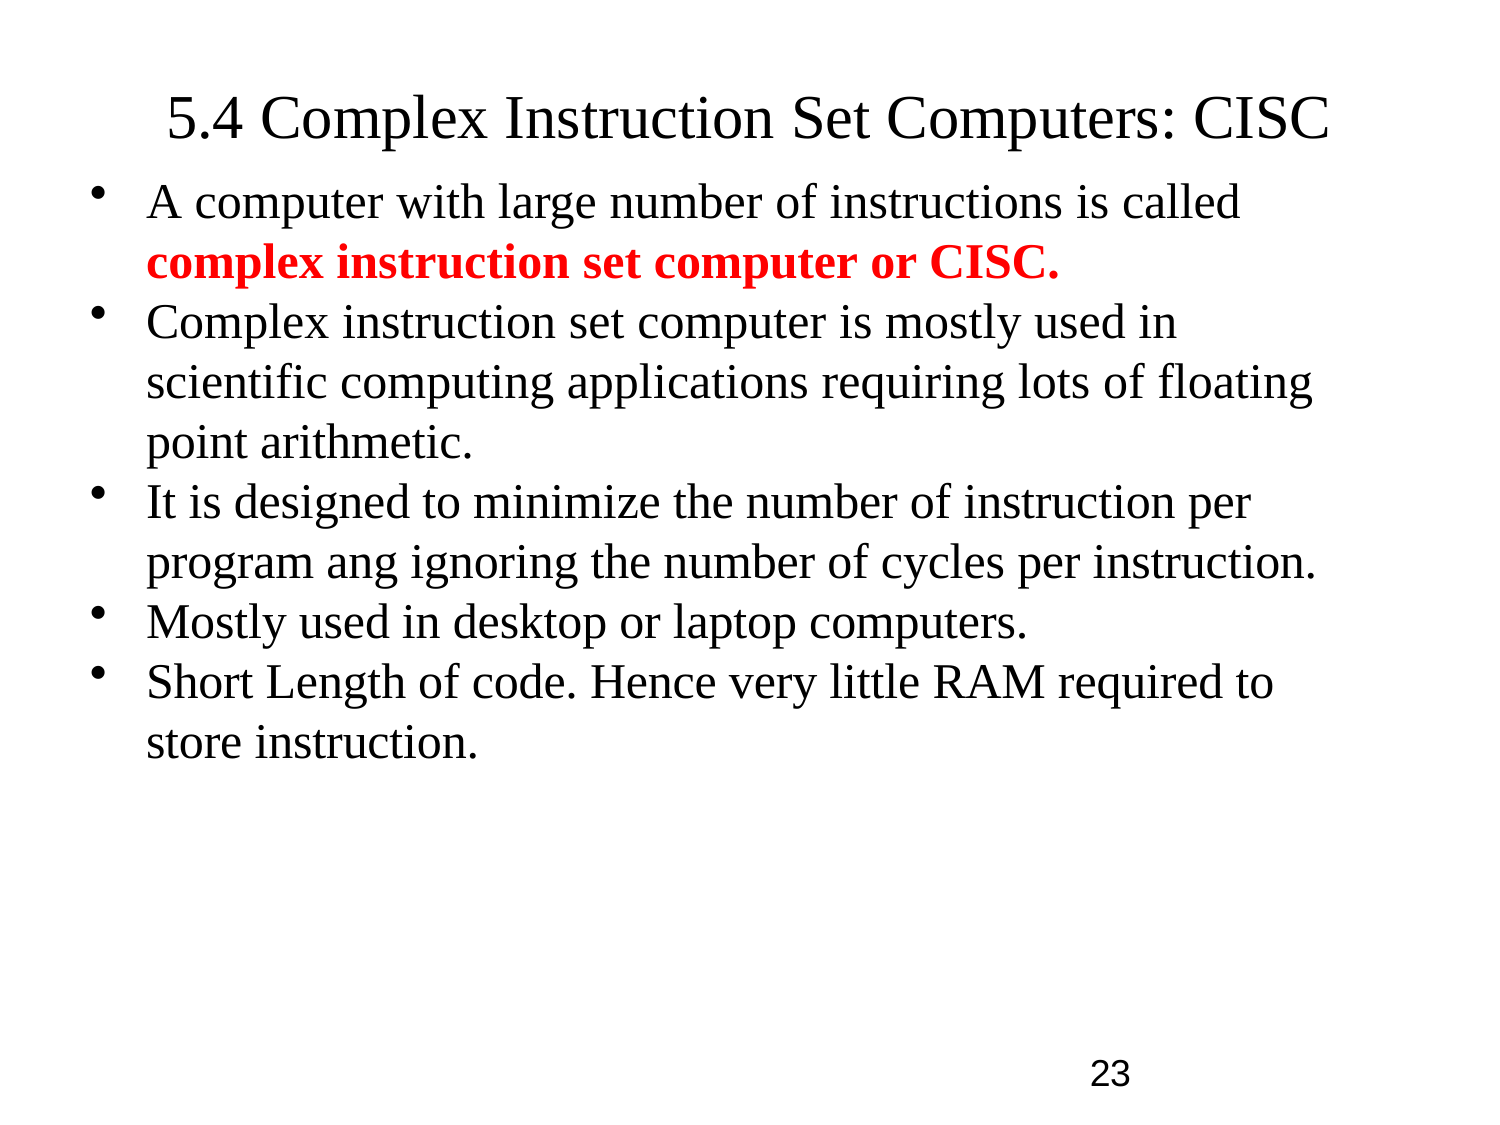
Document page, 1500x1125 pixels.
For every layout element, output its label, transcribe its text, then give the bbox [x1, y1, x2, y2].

text_box A computer with large number of instructions is called complex instruction set computer or CISC. Complex instruction set computer is mostly used in scientific computing applications requiring lots of floating point arithmetic. It is designed to minimize the number of instruction per program ang ignoring the number of cycles per instruction. Mostly used in desktop or laptop computers. Short Length of code. Hence very little RAM required to store instruction. [87, 166, 1377, 769]
slide_number 23 [1083, 1050, 1140, 1125]
title 5.4 Complex Instruction Set Computers: CISC [164, 74, 1336, 166]
